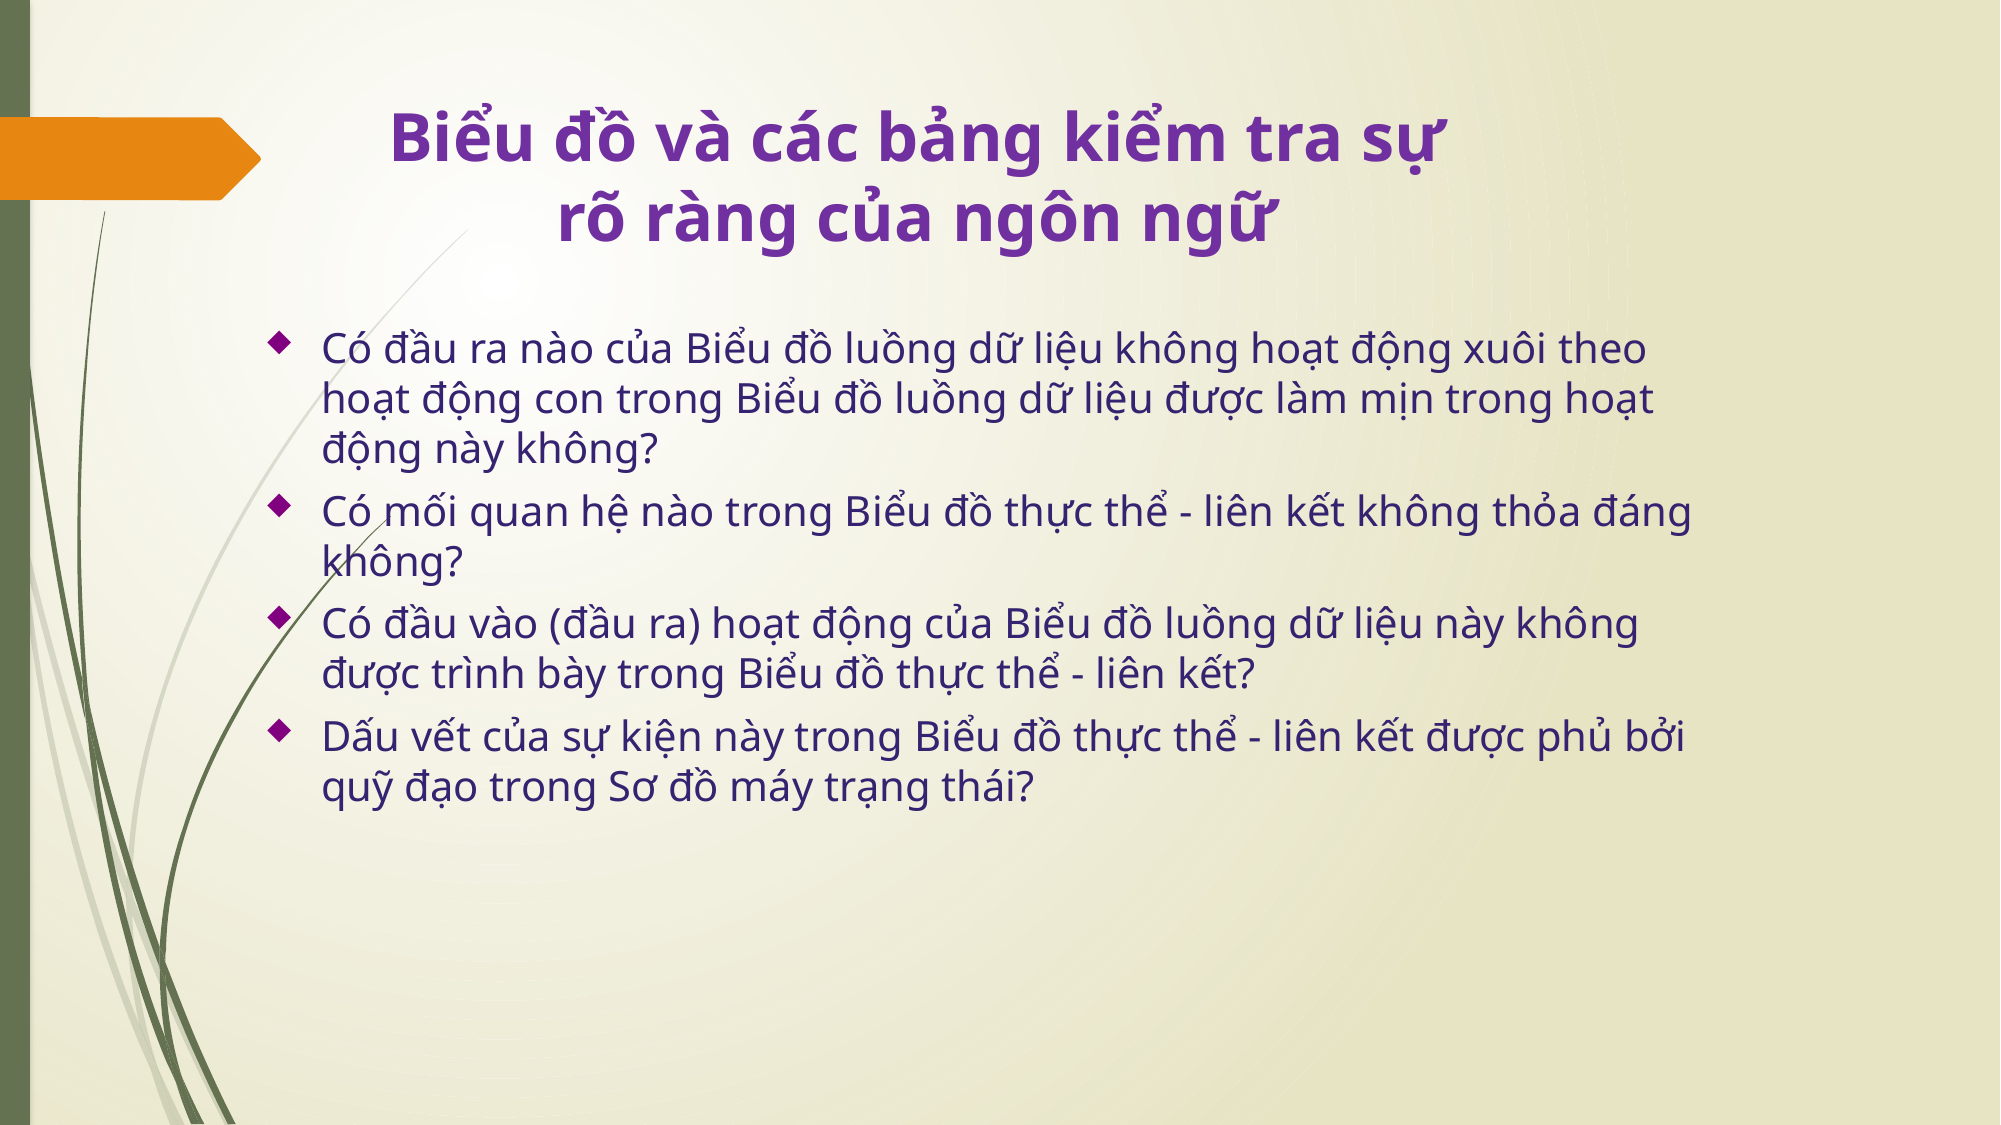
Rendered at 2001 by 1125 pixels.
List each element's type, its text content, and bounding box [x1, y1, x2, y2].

list Có đầu ra nào của Biểu đồ luồng dữ liệu không hoạt động xuôi theo hoạt động con trong Biểu đồ luồng dữ liệu được làm mịn trong hoạt động này không? Có mối quan hệ nào trong Biểu đồ thực thể - liên kết không thỏa đáng không? Có đầu vào (đầu ra) hoạt động của Biểu đồ luồng dữ liệu này không được trình bày trong Biểu đồ thực thể - liên kết? Dấu vết của sự kiện này trong Biểu đồ thực thể - liên kết được phủ bởi quỹ đạo trong Sơ đồ máy trạng thái? [249, 313, 1750, 1038]
title Biểu đồ và các bảng kiểm tra sự rõ ràng của ngôn ngữ [330, 87, 1497, 188]
